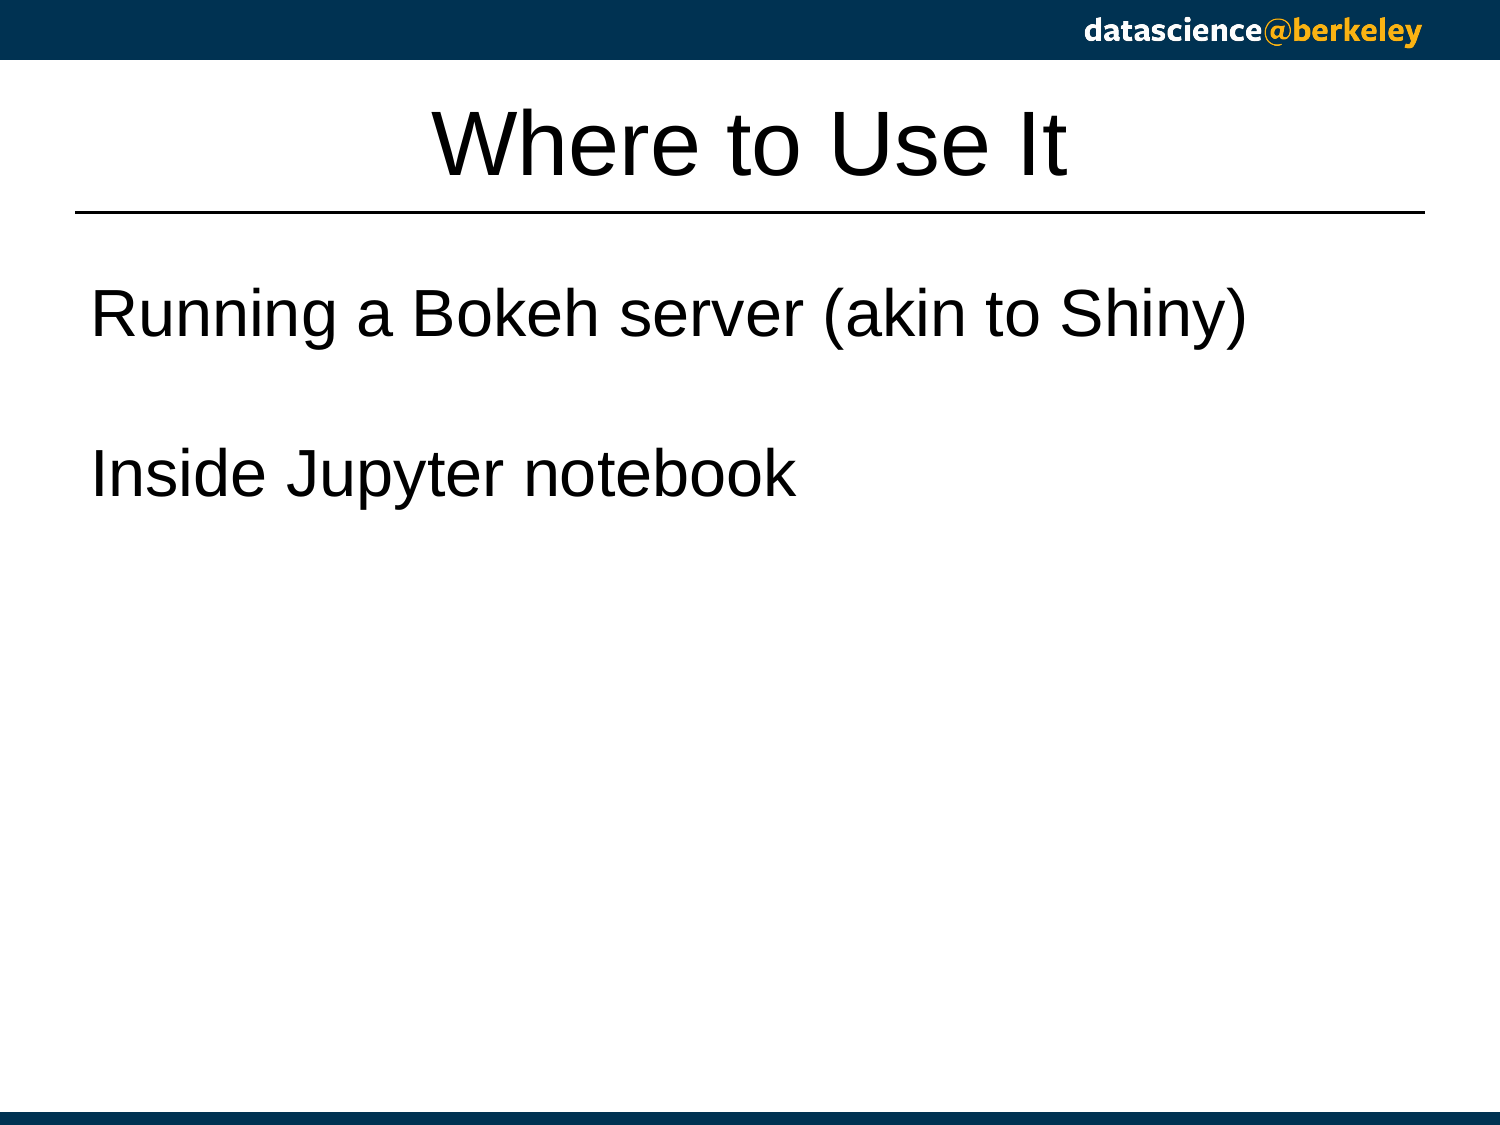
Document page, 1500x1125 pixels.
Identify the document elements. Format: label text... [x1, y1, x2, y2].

picture [1079, 10, 1431, 52]
title Where to Use It [75, 45, 1425, 233]
list Running a Bokeh server (akin to Shiny) Inside Jupyter notebook [75, 262, 1425, 1005]
